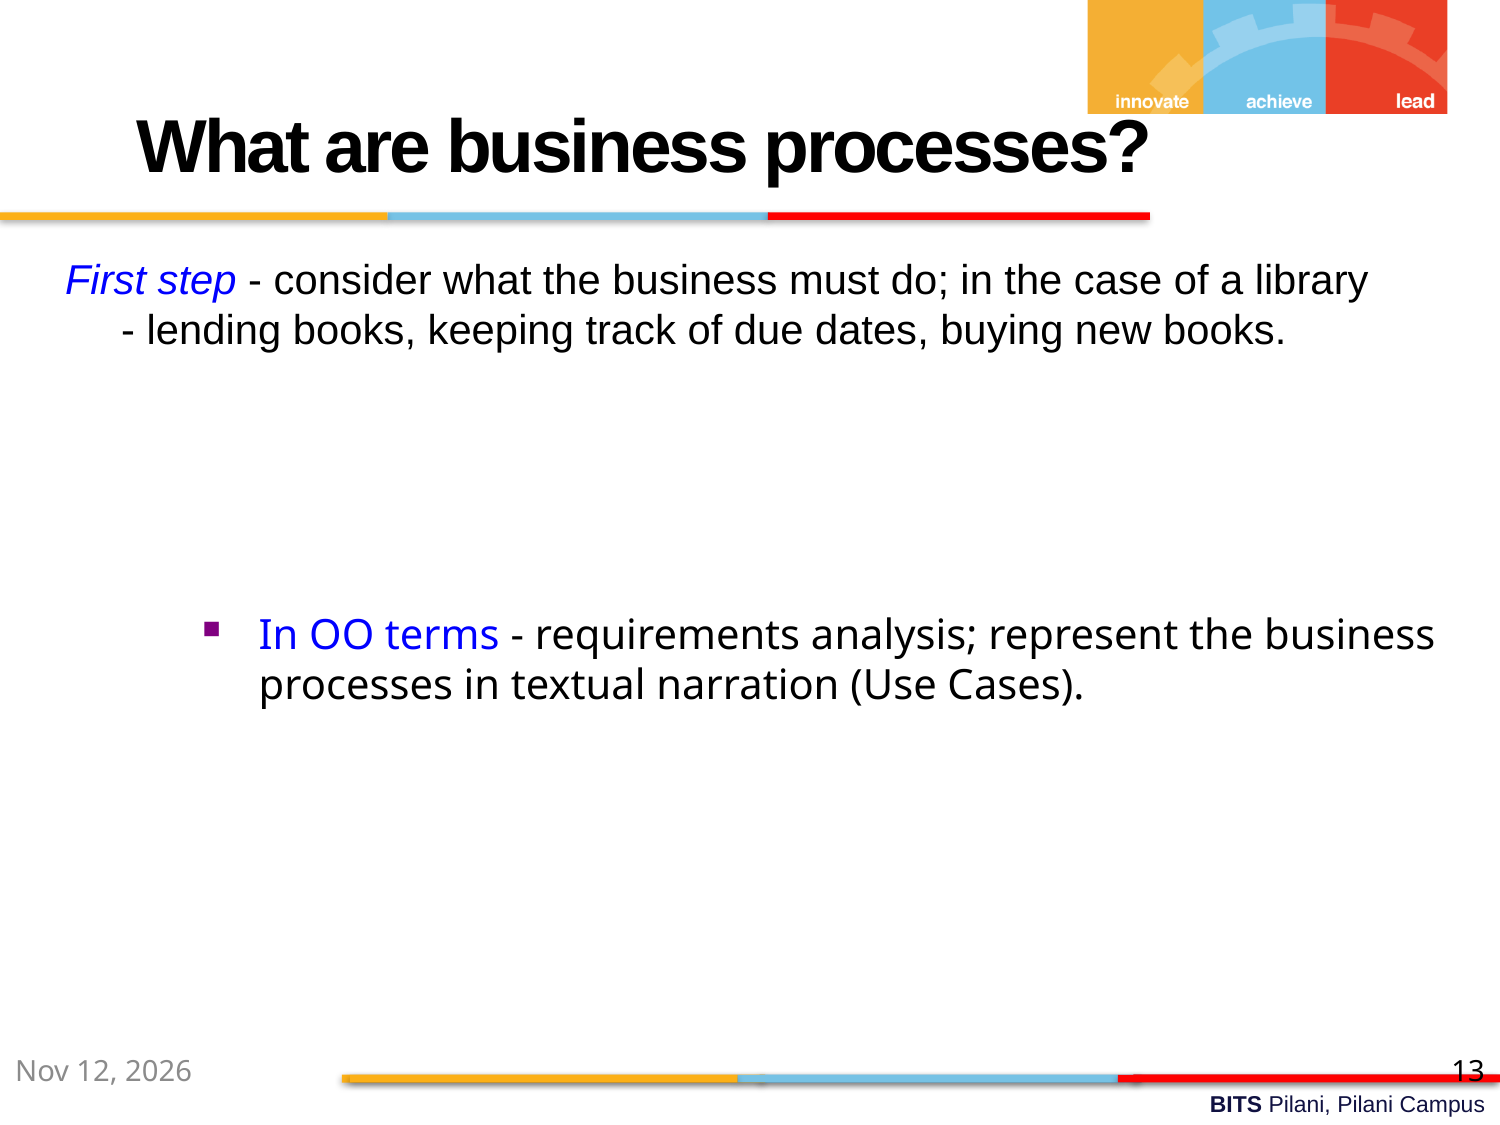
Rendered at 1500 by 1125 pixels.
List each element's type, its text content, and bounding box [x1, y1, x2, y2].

picture [1087, 0, 1448, 114]
slide_number 29-Jul-22 [0, 1042, 350, 1103]
text_box In OO terms - requirements analysis; represent the business processes in textual narration (Use Cases). [187, 600, 1463, 775]
slide_number 13 [1149, 1042, 1500, 1103]
list First step - consider what the business must do; in the case of a library - lending books, keeping track of due dates, buying new books. [50, 245, 1400, 988]
title What are business processes? [121, 67, 1400, 218]
